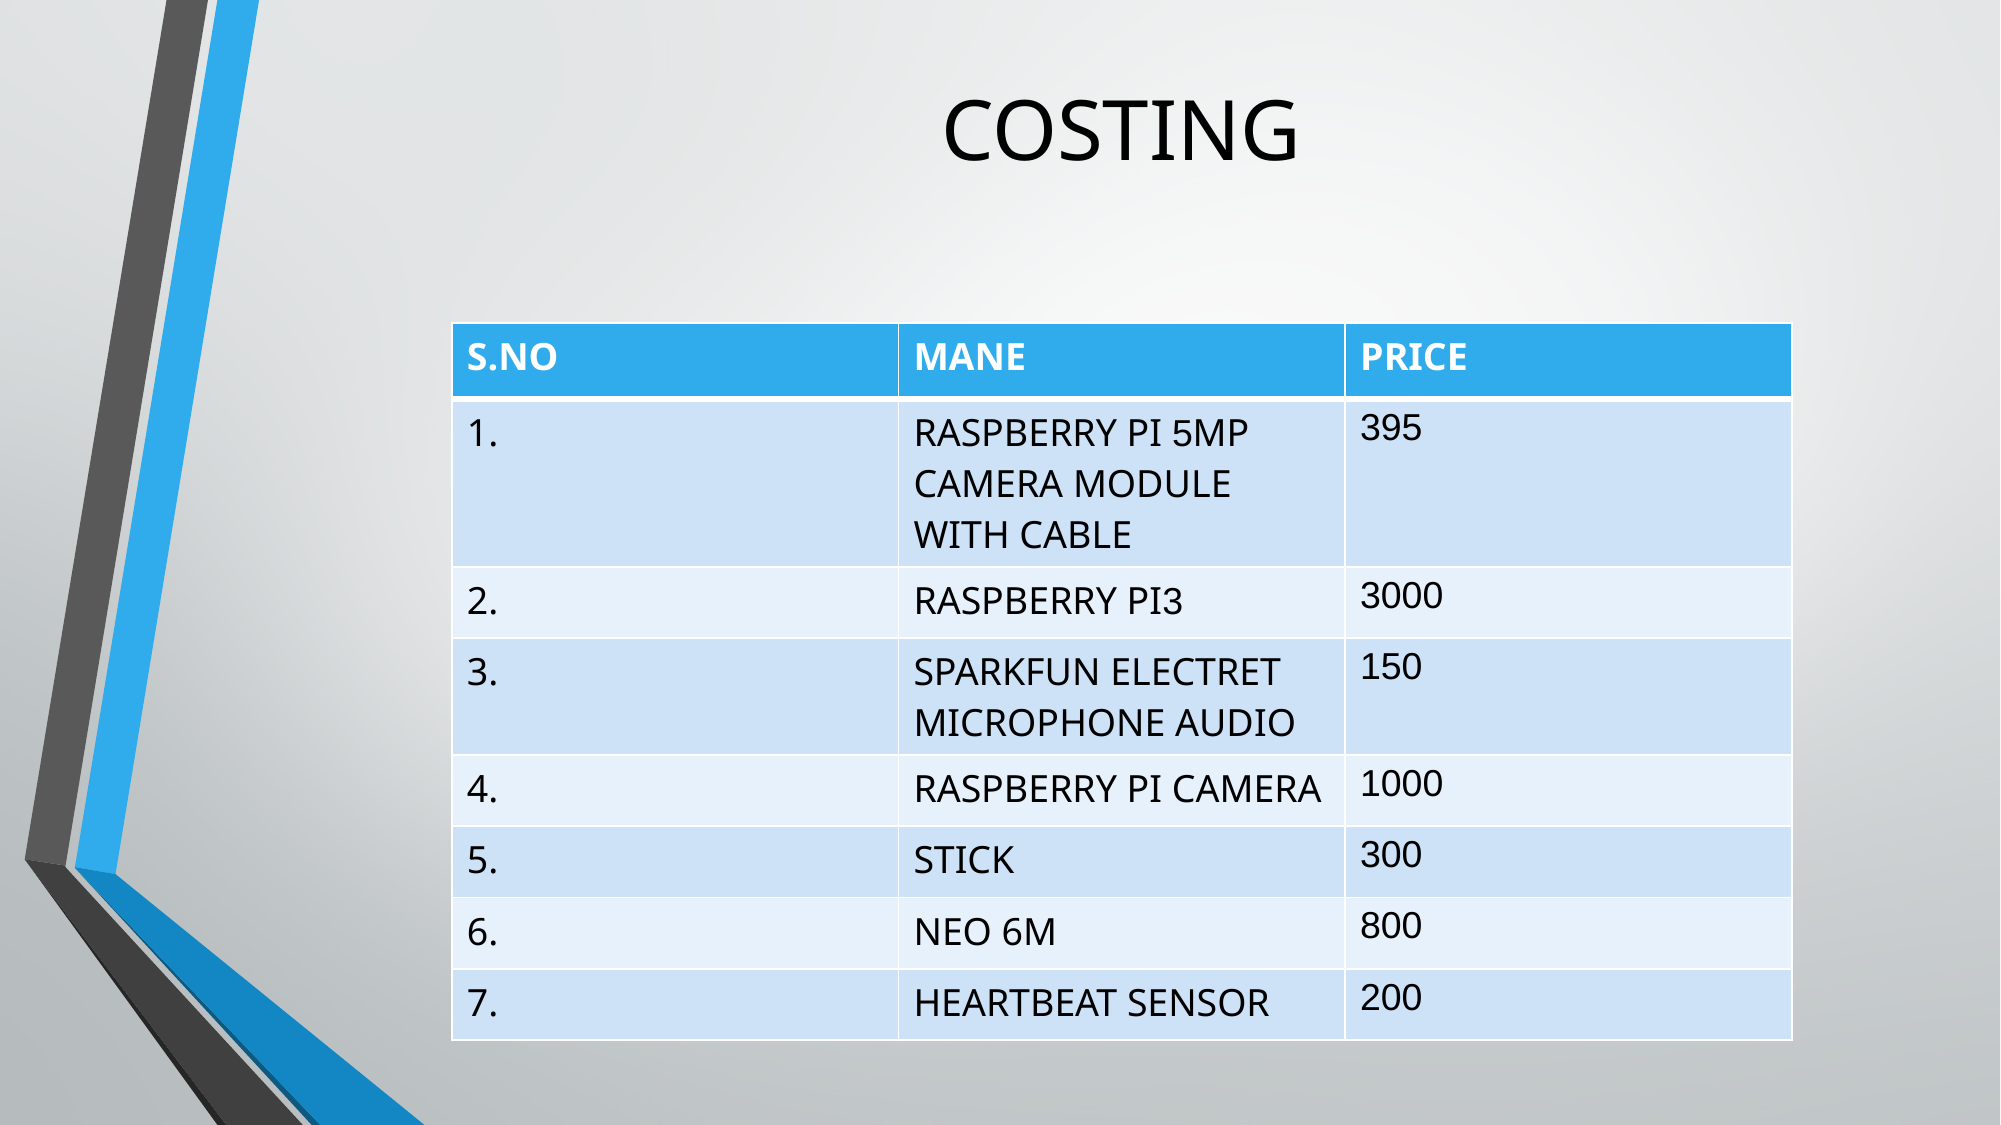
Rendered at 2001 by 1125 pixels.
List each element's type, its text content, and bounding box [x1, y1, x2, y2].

table_cell 7. [453, 970, 898, 1039]
text_box COSTING [852, 69, 1391, 185]
table_cell 4. [453, 756, 898, 825]
table_cell RASPBERRY PI CAMERA [899, 756, 1344, 825]
table_cell 200 [1346, 970, 1791, 1039]
table_cell RASPBERRY PI3 [899, 568, 1344, 637]
table_cell 3000 [1346, 568, 1791, 637]
table_cell SPARKFUN ELECTRET MICROPHONE AUDIO [899, 639, 1344, 754]
table_cell 6. [453, 898, 898, 968]
table_cell 150 [1346, 639, 1791, 754]
table_cell 5. [453, 827, 898, 897]
table_cell 1000 [1346, 756, 1791, 825]
table_header PRICE [1346, 324, 1791, 396]
table_header MANE [899, 324, 1344, 396]
table_cell 395 [1346, 402, 1791, 566]
table_header S.NO [453, 324, 898, 396]
table_cell 300 [1346, 827, 1791, 897]
table_cell 800 [1346, 898, 1791, 968]
table_cell 1. [453, 402, 898, 566]
table_cell HEARTBEAT SENSOR [899, 970, 1344, 1039]
table_cell STICK [899, 827, 1344, 897]
table_cell RASPBERRY PI 5MP CAMERA MODULE WITH CABLE [899, 402, 1344, 566]
table_cell 3. [453, 639, 898, 754]
table_cell 2. [453, 568, 898, 637]
table_cell NEO 6M [899, 898, 1344, 968]
